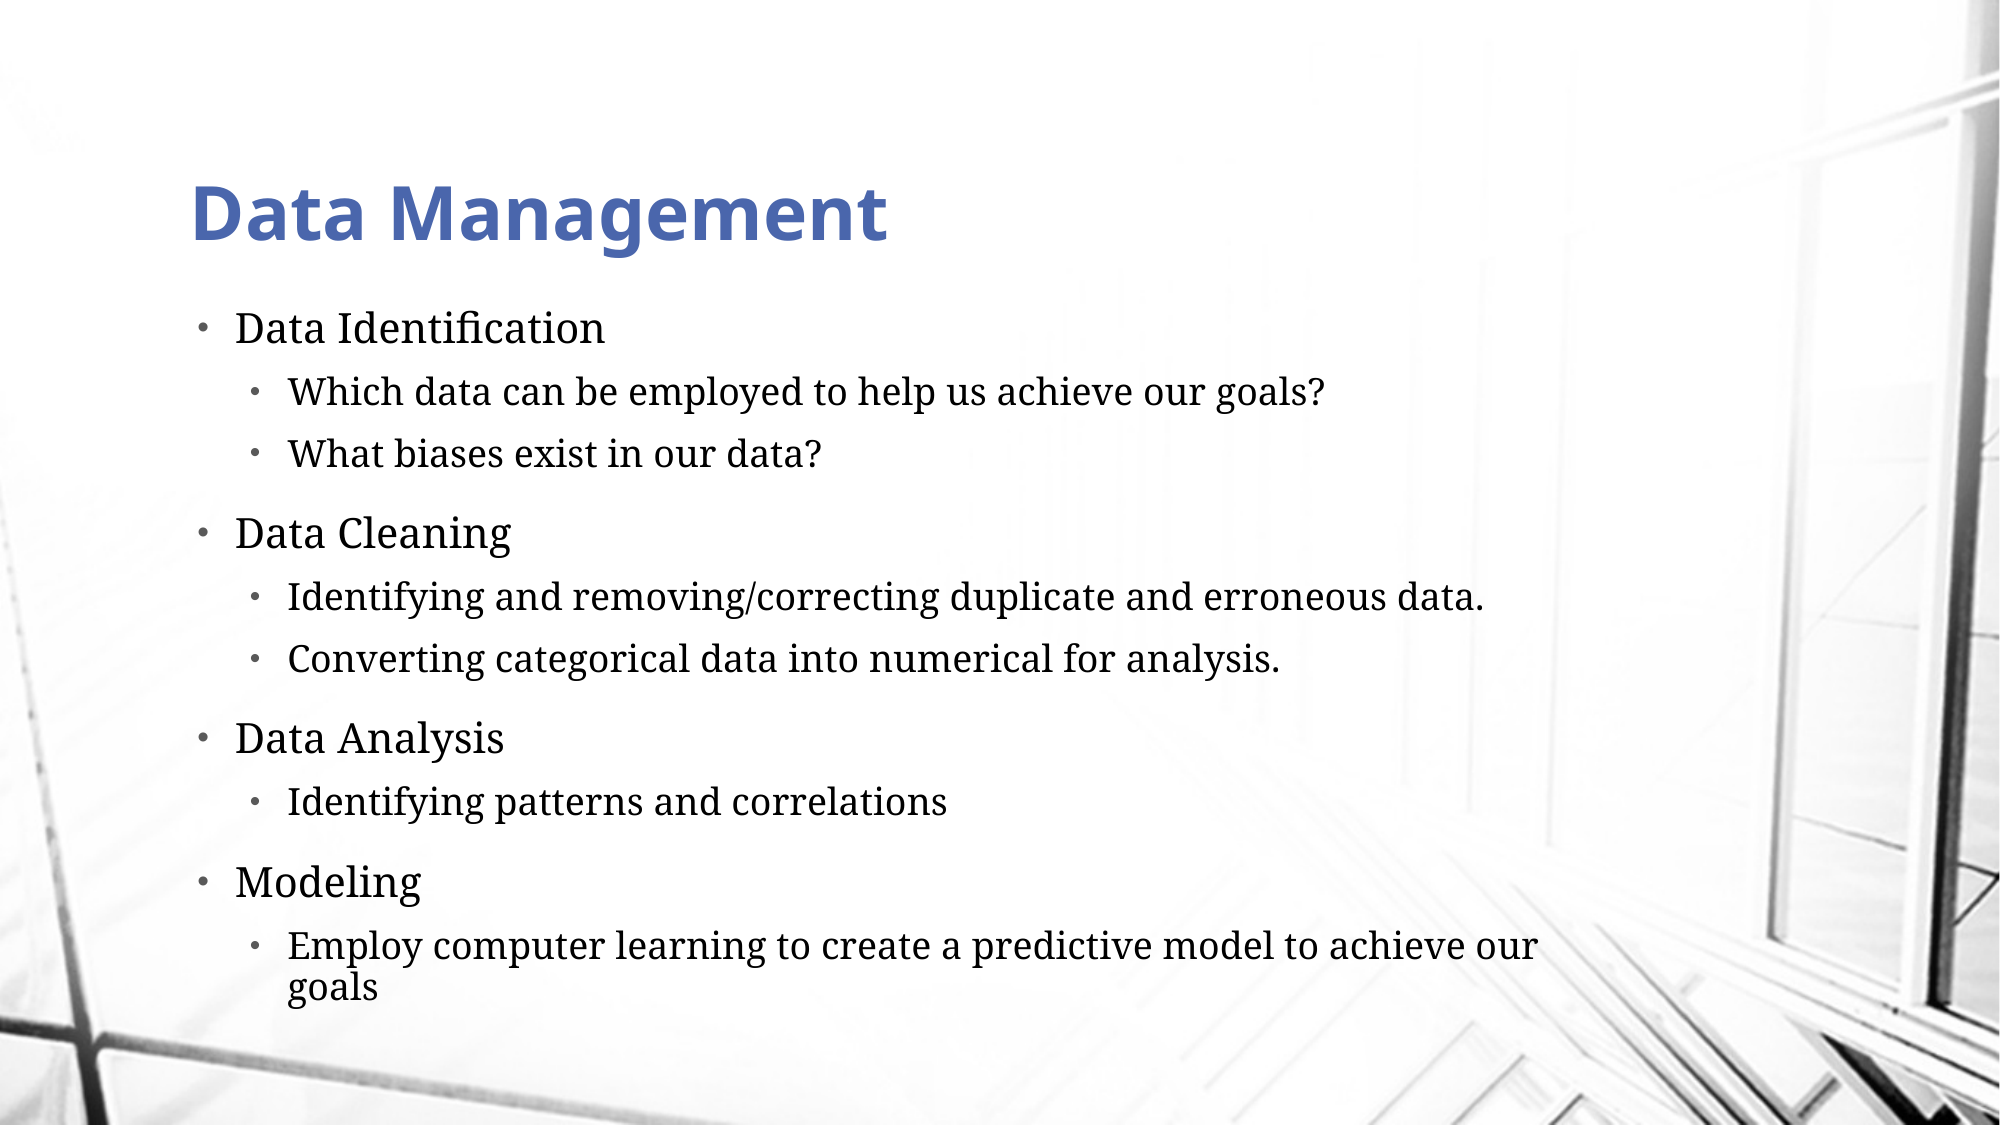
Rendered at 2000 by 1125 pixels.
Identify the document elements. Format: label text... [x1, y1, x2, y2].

picture [0, 0, 2000, 1125]
title Data Management [174, 87, 1600, 263]
list Data Identification Which data can be employed to help us achieve our goals? What biases exist in our data? Data Cleaning Identifying and removing/correcting duplicate and erroneous data. Converting categorical data into numerical for analysis. Data Analysis Identifying patterns and correlations Modeling Employ computer learning to create a predictive model to achieve our goals [174, 299, 1600, 988]
